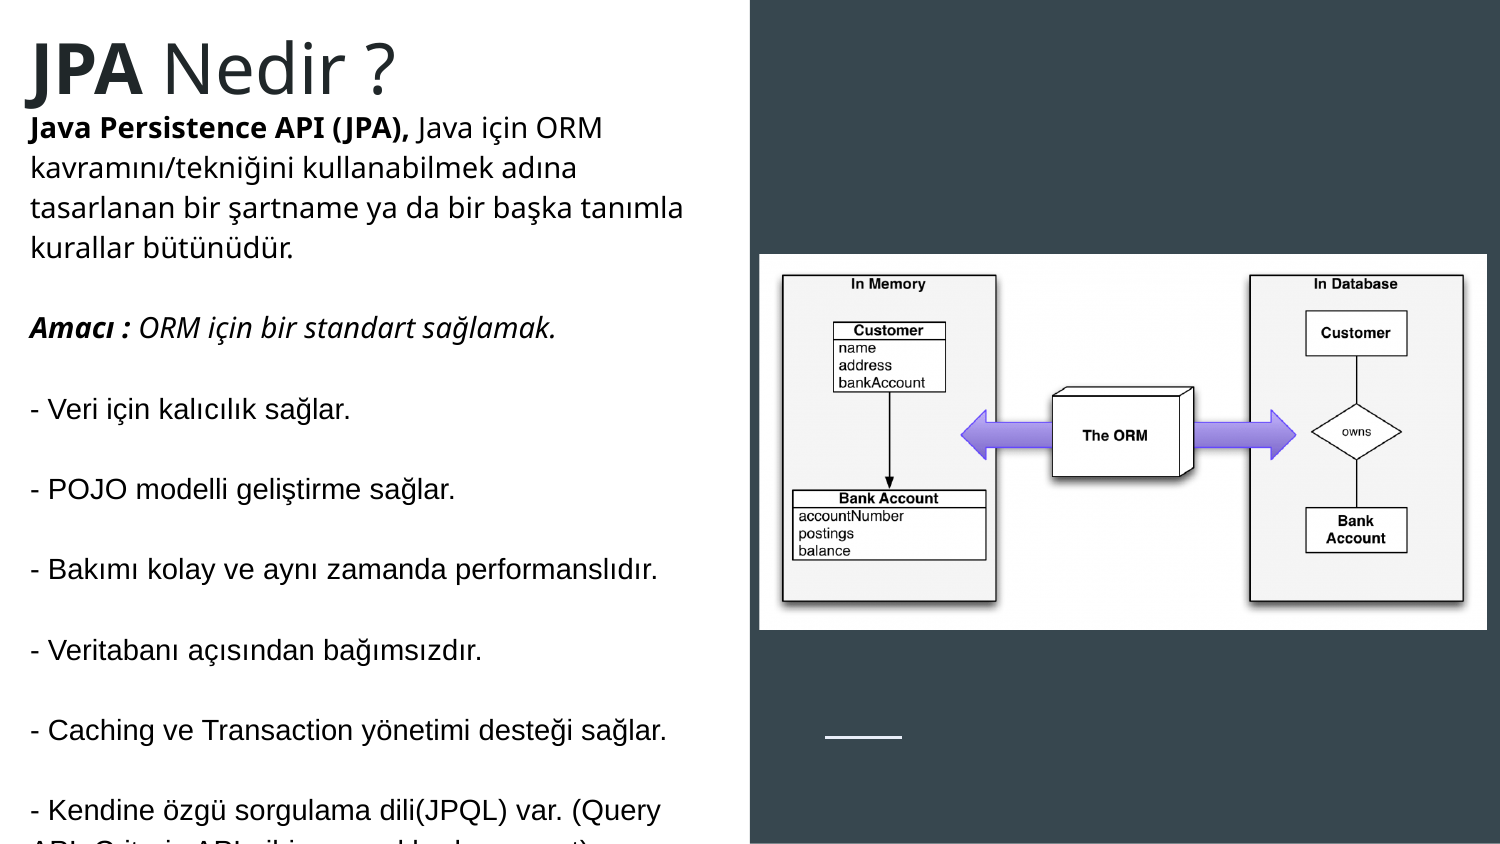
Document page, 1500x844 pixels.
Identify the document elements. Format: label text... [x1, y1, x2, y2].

text_box Java Persistence API (JPA), Java için ORM kavramını/tekniğini kullanabilmek adına tasarlanan bir şartname ya da bir başka tanımla kurallar bütünüdür. Amacı : ORM için bir standart sağlamak. - Veri için kalıcılık sağlar. - POJO modelli geliştirme sağlar. - Bakımı kolay ve aynı zamanda performanslıdır. - Veritabanı açısından bağımsızdır. - Caching ve Transaction yönetimi desteği sağlar. - Kendine özgü sorgulama dili(JPQL) var. (Query API, Criteria API gibi seçeneklerde mevcut) [15, 88, 733, 844]
picture [757, 253, 1487, 631]
title JPA Nedir ? [15, 8, 699, 88]
